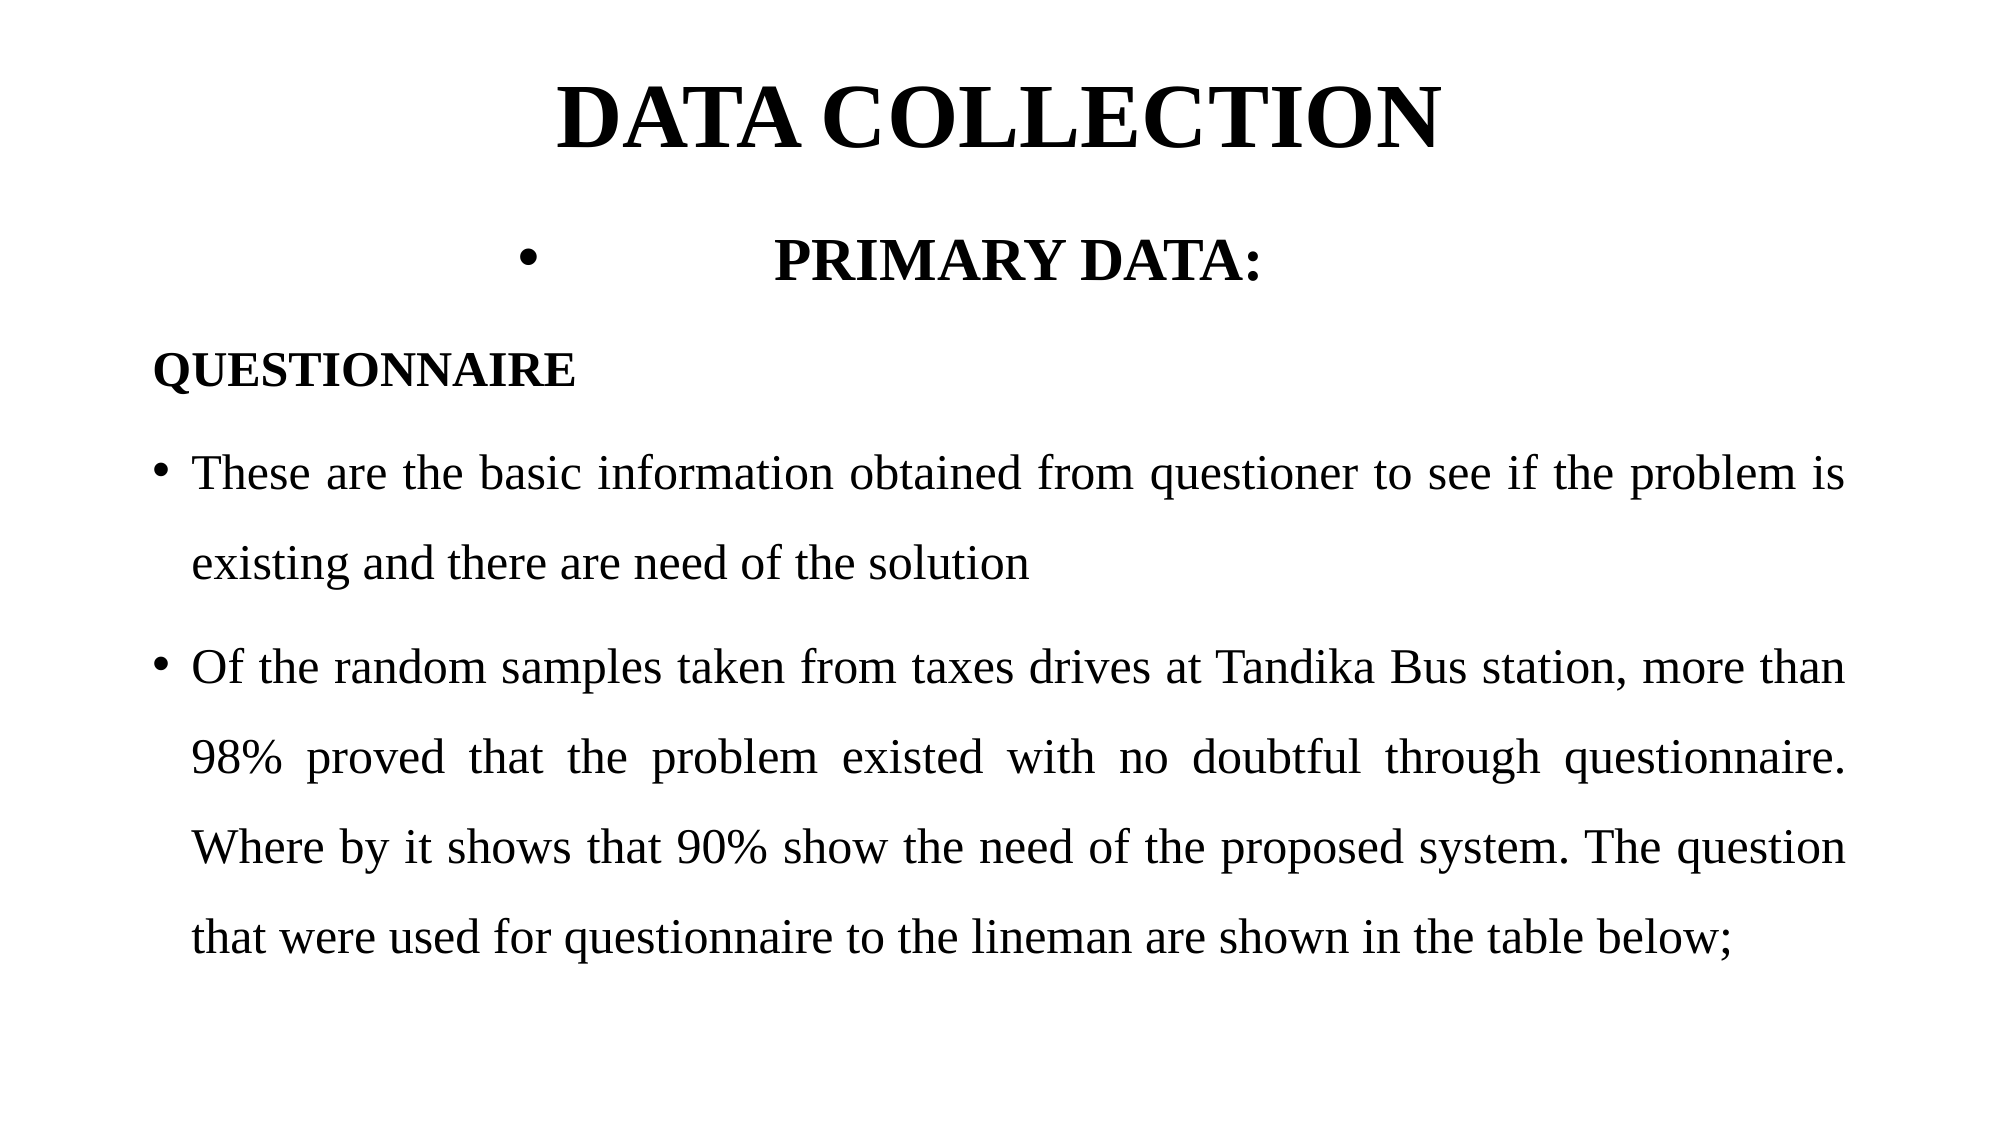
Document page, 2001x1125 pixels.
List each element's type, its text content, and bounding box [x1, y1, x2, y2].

list PRIMARY DATA: QUESTIONNAIRE These are the basic information obtained from questioner to see if the problem is existing and there are need of the solution Of the random samples taken from taxes drives at Tandika Bus station, more than 98% proved that the problem existed with no doubtful through questionnaire. Where by it shows that 90% show the need of the proposed system. The question that were used for questionnaire to the lineman are shown in the table below; [137, 175, 1863, 1026]
title DATA COLLECTION [137, 59, 1863, 175]
